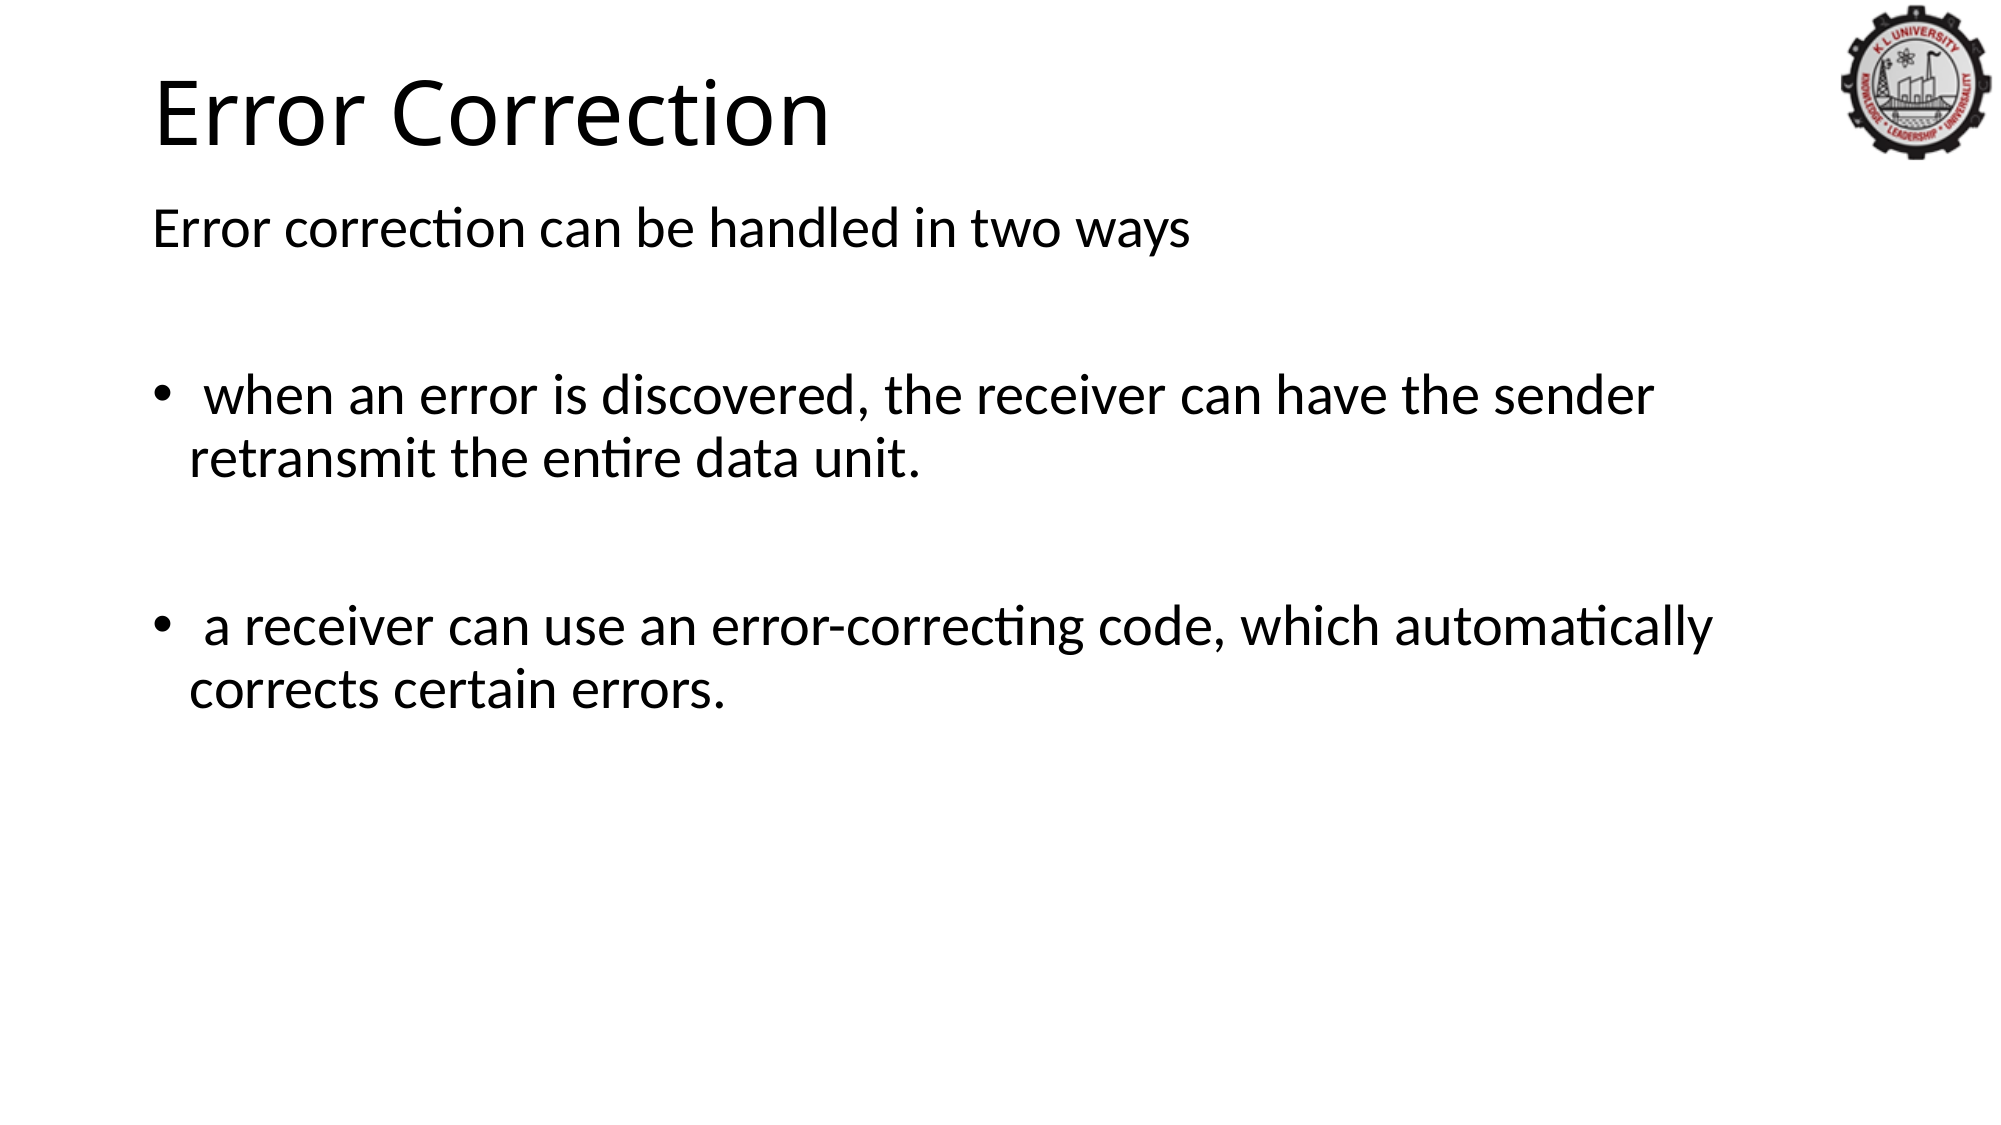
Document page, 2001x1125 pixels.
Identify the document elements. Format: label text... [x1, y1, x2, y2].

title Error Correction [137, 59, 1863, 173]
picture [1827, 0, 2000, 173]
list Error correction can be handled in two ways when an error is discovered, the receiver can have the sender retransmit the entire data unit. a receiver can use an error-correcting code, which automatically corrects certain errors. [137, 189, 1863, 1014]
